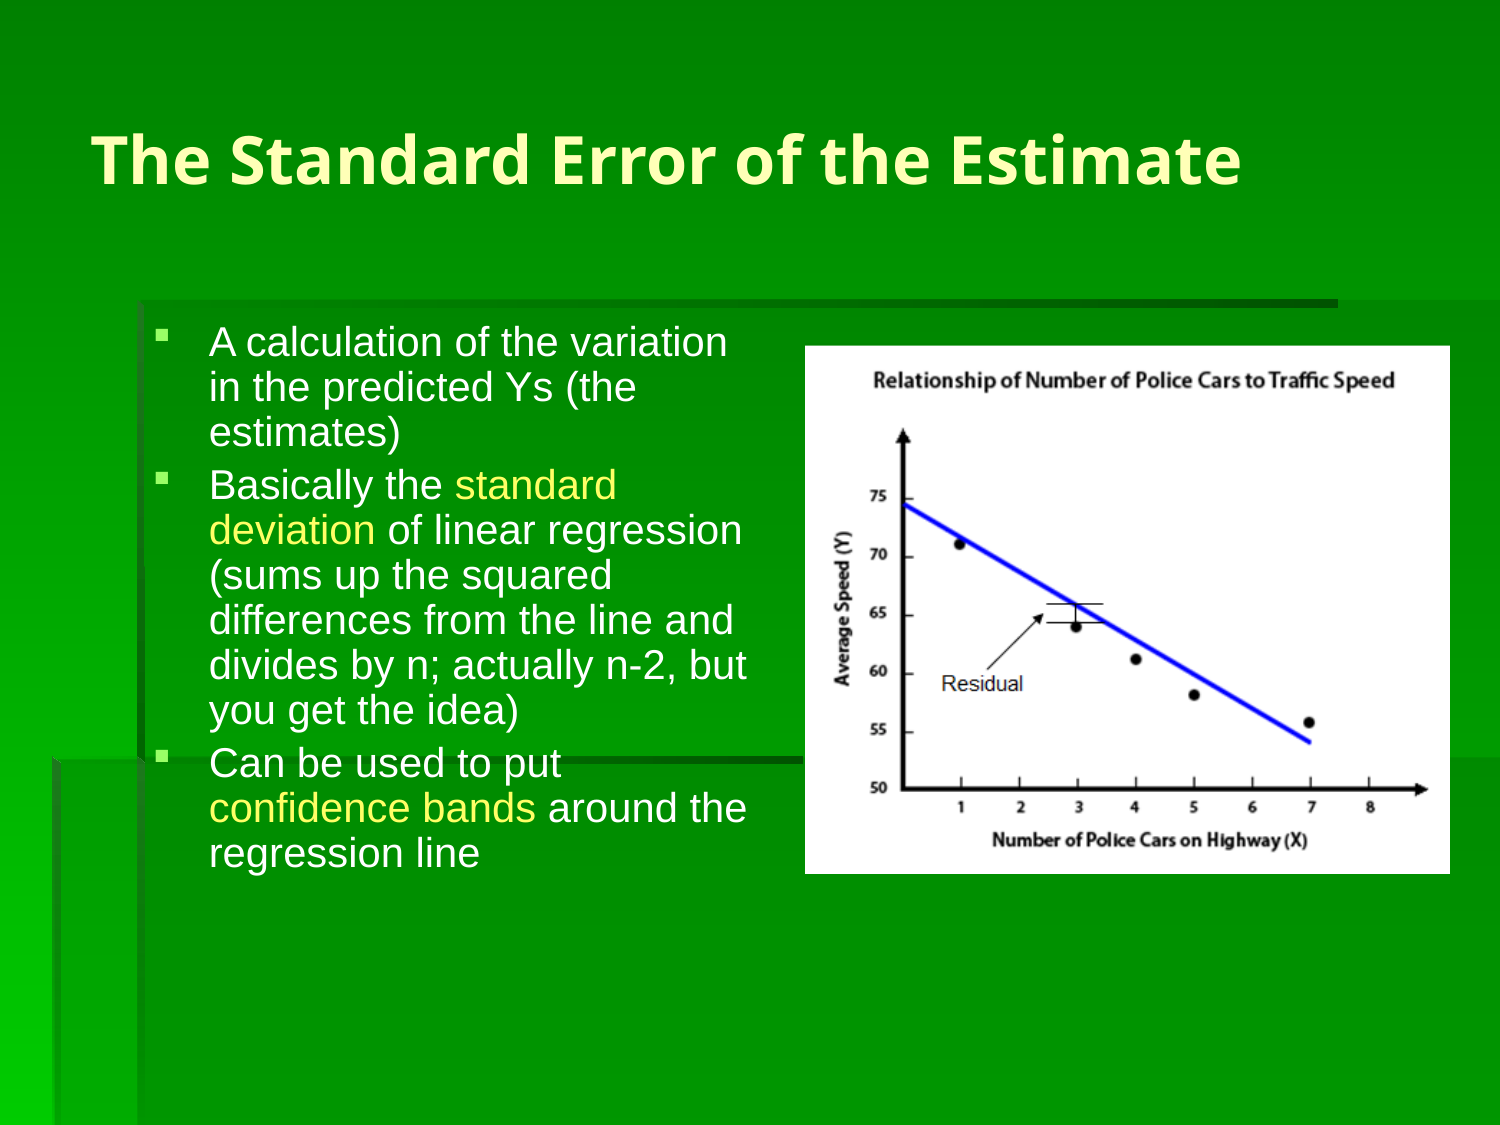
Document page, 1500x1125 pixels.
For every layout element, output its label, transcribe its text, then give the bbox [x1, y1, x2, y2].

title The Standard Error of the Estimate [74, 39, 1451, 276]
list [804, 343, 1450, 874]
list A calculation of the variation in the predicted Ys (the estimates) Basically the standard deviation of linear regression (sums up the squared differences from the line and divides by n; actually n-2, but you get the idea) Can be used to put confidence bands around the regression line [137, 312, 782, 1001]
